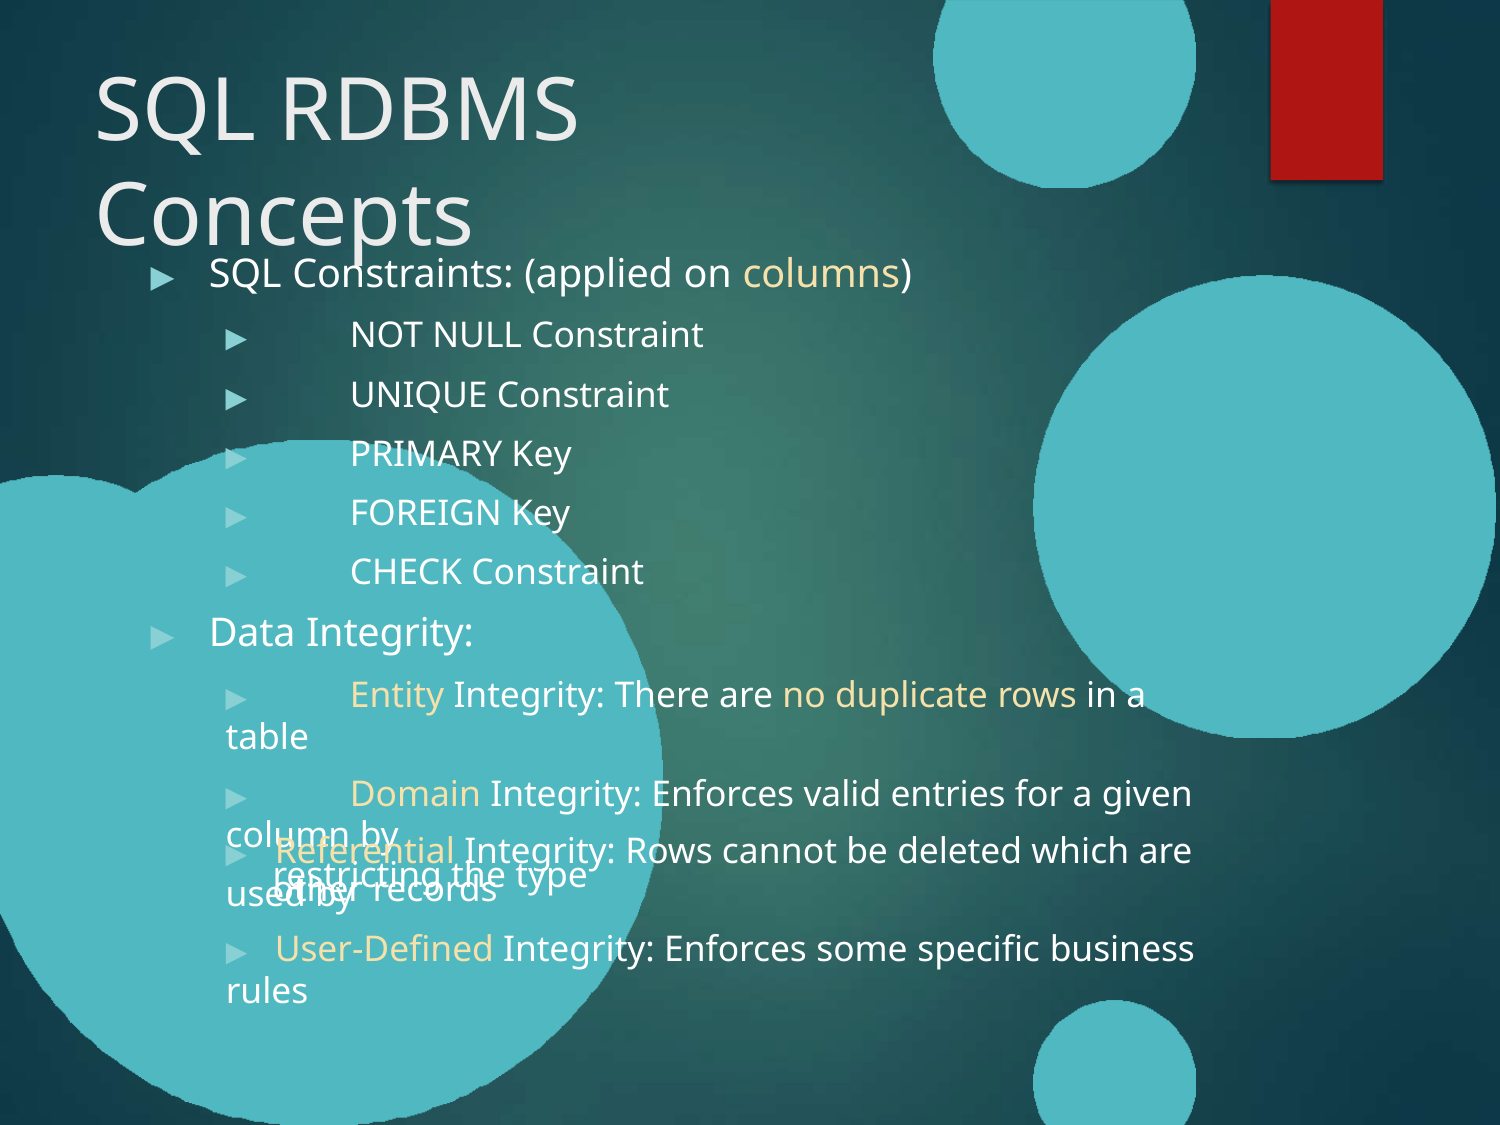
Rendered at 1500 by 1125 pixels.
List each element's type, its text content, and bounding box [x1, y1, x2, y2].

text_box ▶ Referential Integrity: Rows cannot be deleted which are used by [223, 826, 1266, 914]
text_box other records ▶ User-Defined Integrity: Enforces some specific business rules [223, 847, 1218, 1011]
picture [0, 0, 1500, 1125]
text_box ▶ SQL Constraints: (applied on columns) ▶ NOT NULL Constraint ▶ UNIQUE Constraint ▶ PRIMARY Key ▶ FOREIGN Key ▶ CHECK Constraint ▶ Data Integrity: ▶ Entity Integrity: There are no duplicate rows in a table ▶ Domain Integrity: Enforces valid entries for a given column by restricting the type [148, 225, 1235, 895]
title SQL RDBMS Concepts [92, 50, 947, 263]
